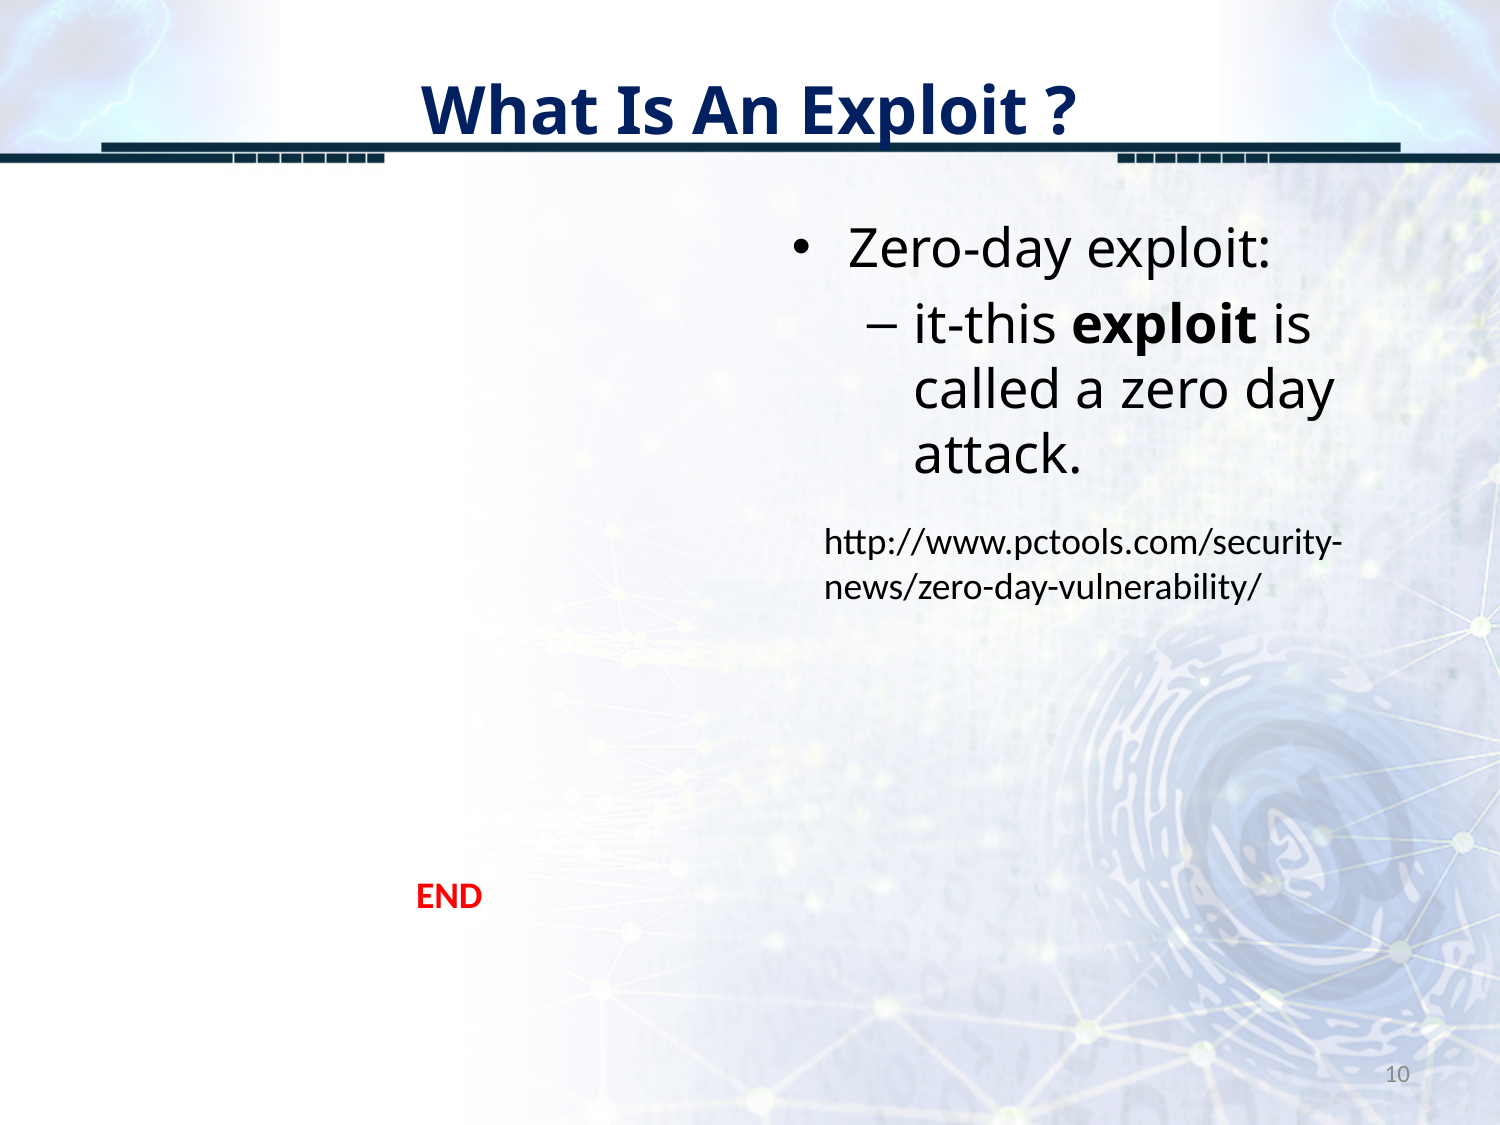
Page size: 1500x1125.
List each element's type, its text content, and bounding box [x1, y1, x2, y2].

text_box http://www.pctools.com/security-news/zero-day-vulnerability/ [809, 509, 1424, 615]
list Zero-day exploit: it-this exploit is called a zero day attack. [776, 205, 1432, 1023]
slide_number 10 [1074, 1042, 1425, 1103]
title What Is An Exploit ? [75, 34, 1425, 182]
text_box END [401, 864, 498, 924]
picture [0, 0, 1500, 1125]
